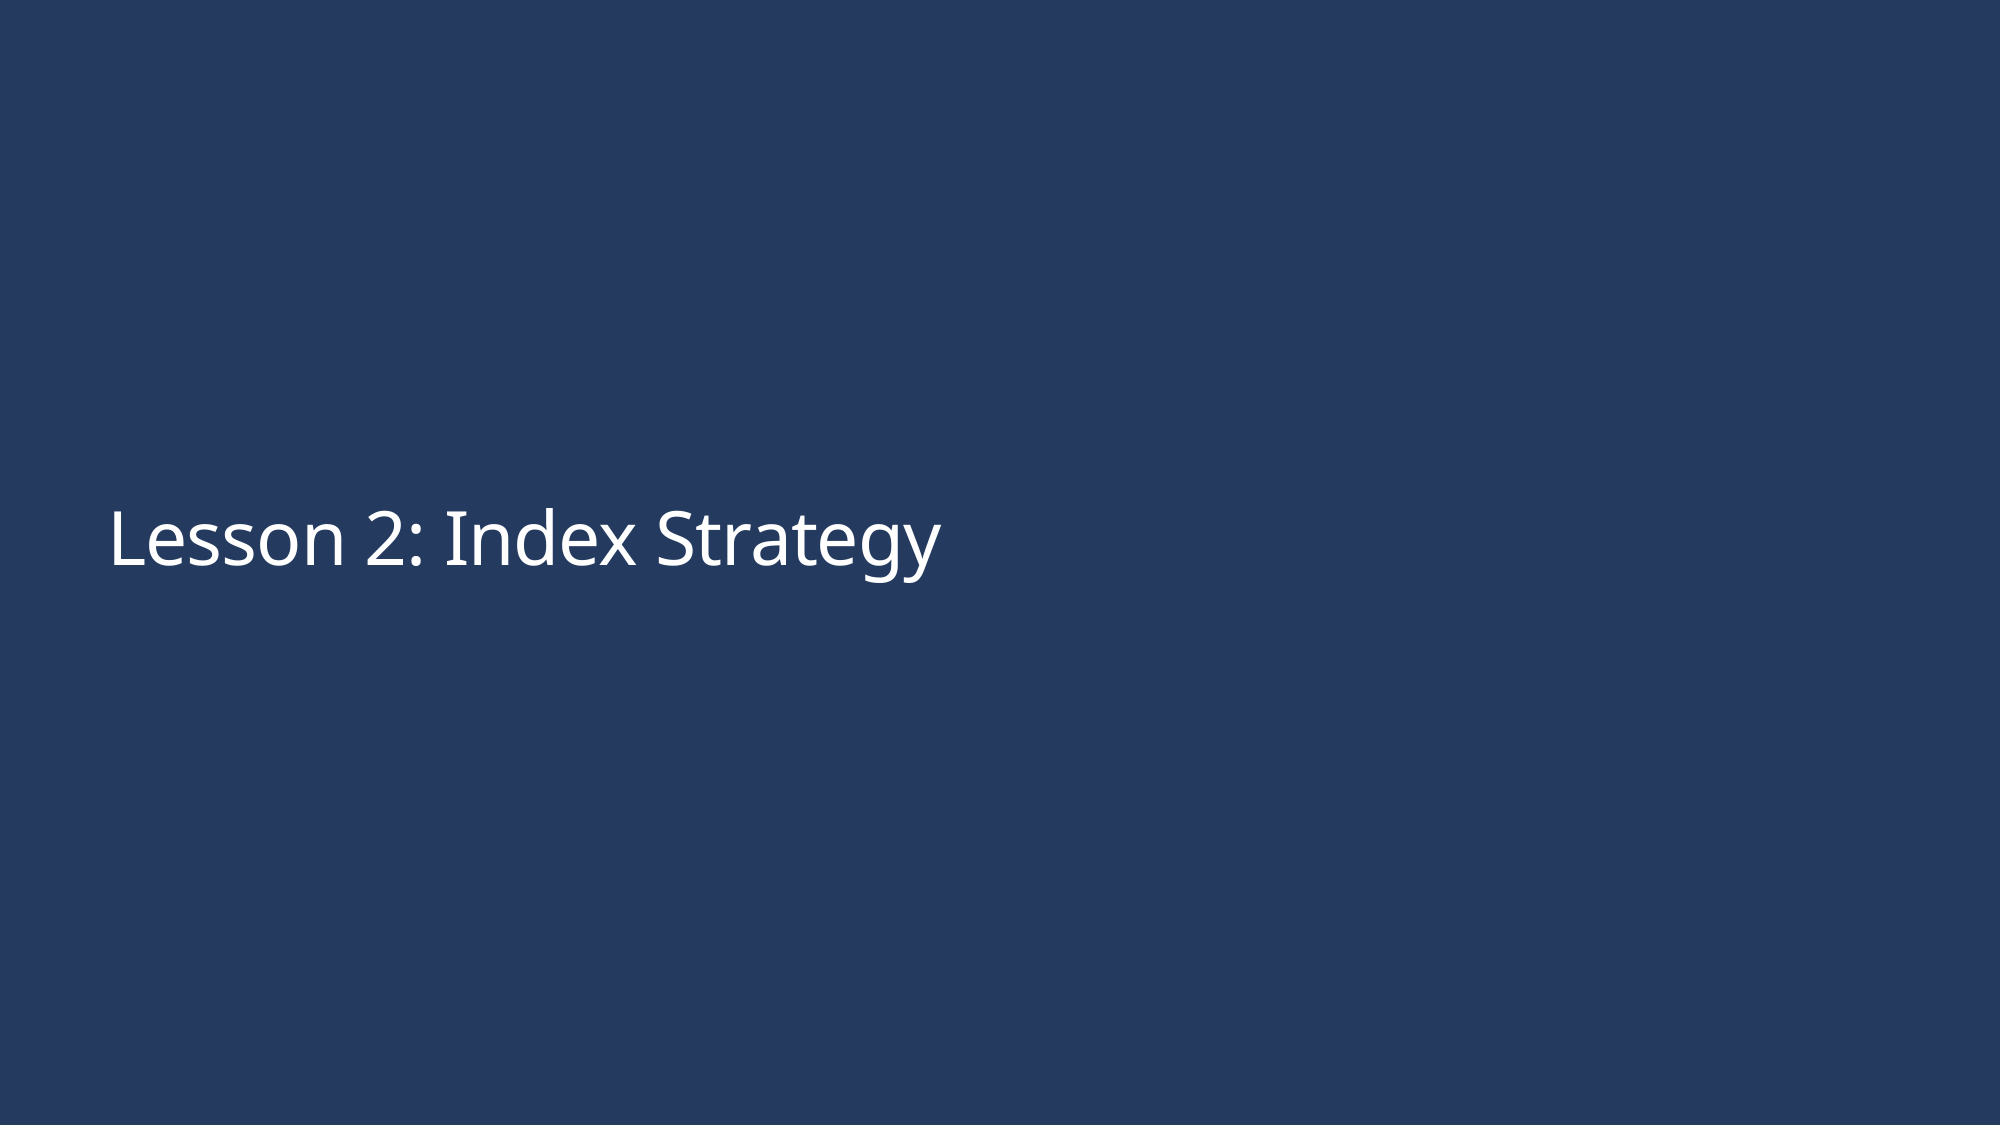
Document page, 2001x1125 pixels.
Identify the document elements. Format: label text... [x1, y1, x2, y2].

title Lesson 2: Index Strategy [107, 488, 1763, 588]
